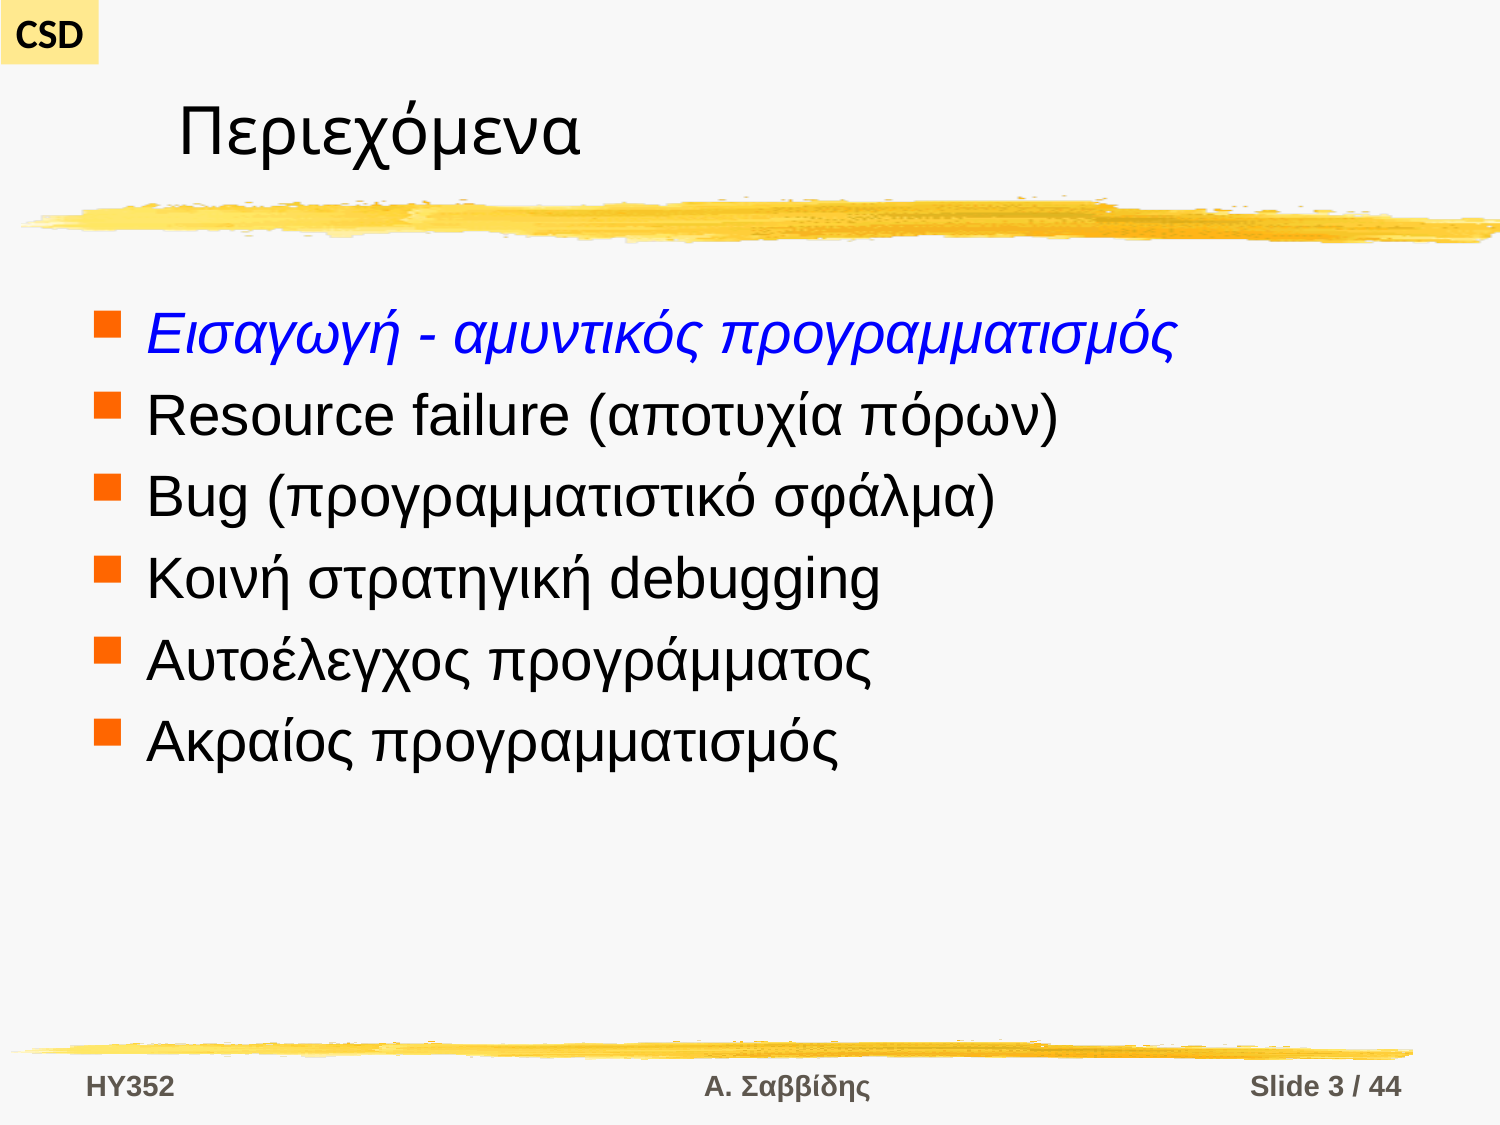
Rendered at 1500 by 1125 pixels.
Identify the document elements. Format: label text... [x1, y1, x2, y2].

title Περιεχόμενα [162, 24, 1500, 175]
list Εισαγωγή - αμυντικός προγραμματισμός Resource failure (αποτυχία πόρων) Bug (προγραμματιστικό σφάλμα) Κοινή στρατηγική debugging Αυτοέλεγχος προγράμματος Ακραίος προγραμματισμός [75, 287, 1438, 1013]
picture [11, 1037, 70, 1064]
picture [1025, 1037, 1104, 1064]
slide_number HY352 [70, 1034, 400, 1110]
picture [400, 1037, 549, 1064]
slide_number Slide 3 / 44 [1104, 1034, 1417, 1110]
picture [21, 190, 1500, 254]
footer Α. Σαββίδης [549, 1034, 1025, 1110]
